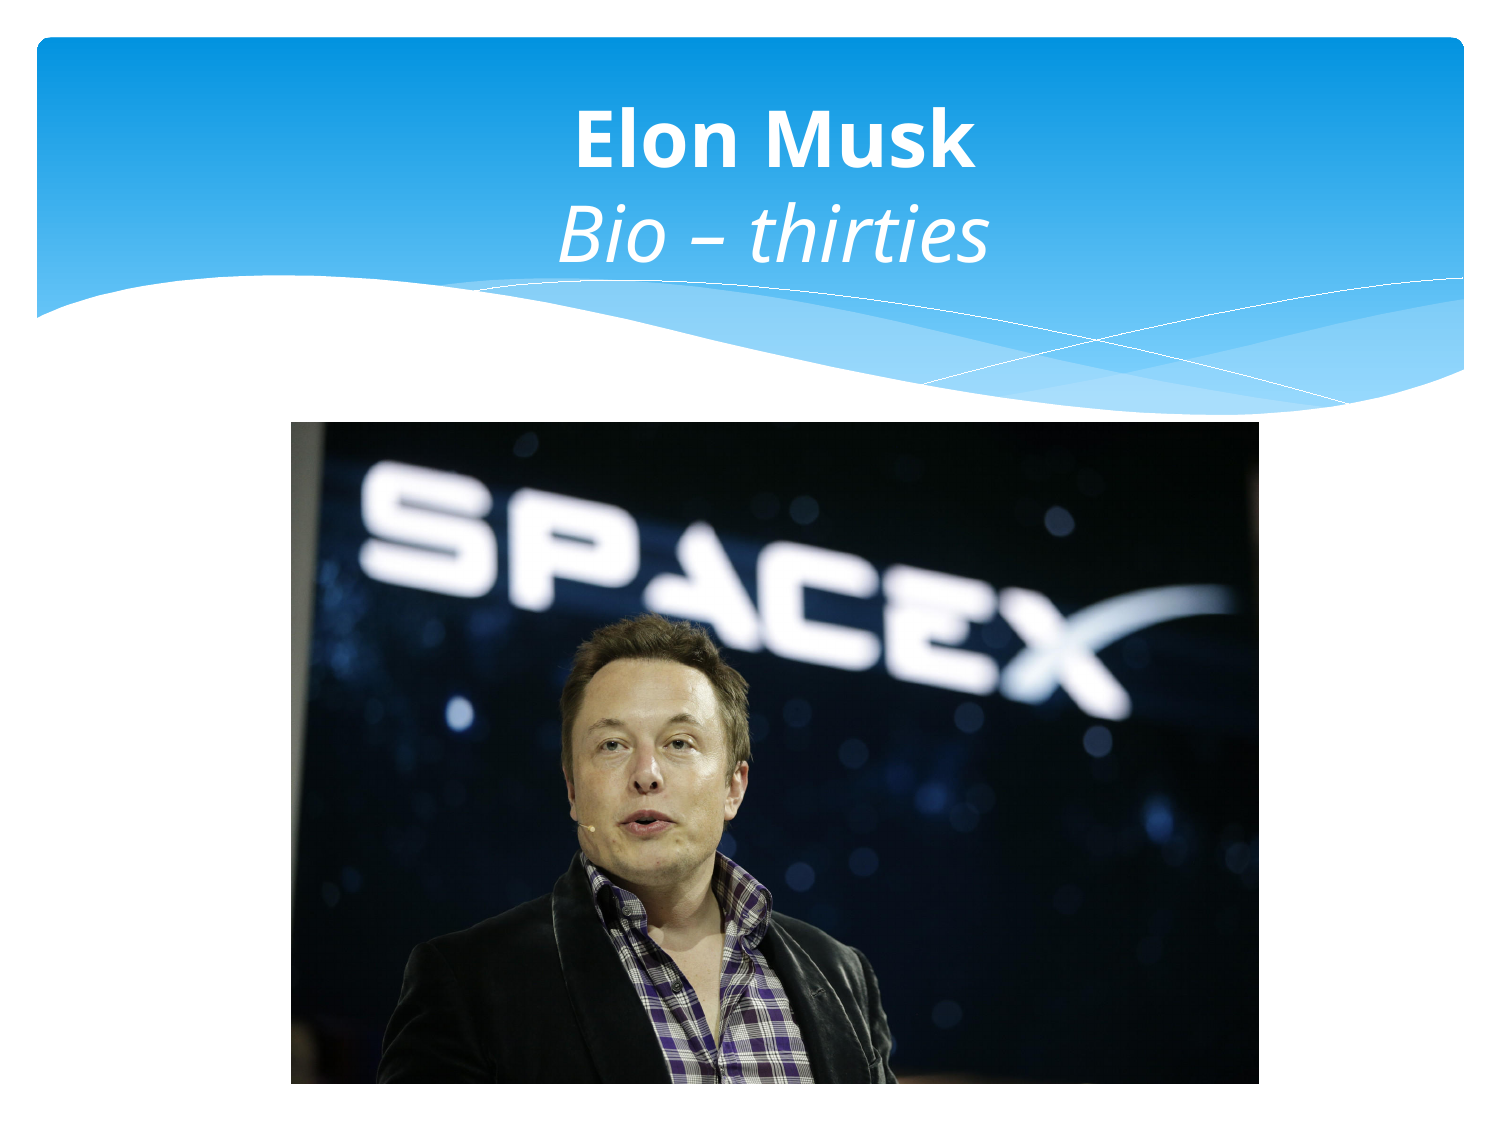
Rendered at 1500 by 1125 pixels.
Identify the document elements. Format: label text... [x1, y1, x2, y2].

picture [290, 422, 1259, 1084]
text_box Elon Musk Bio – thirties [99, 80, 1450, 286]
